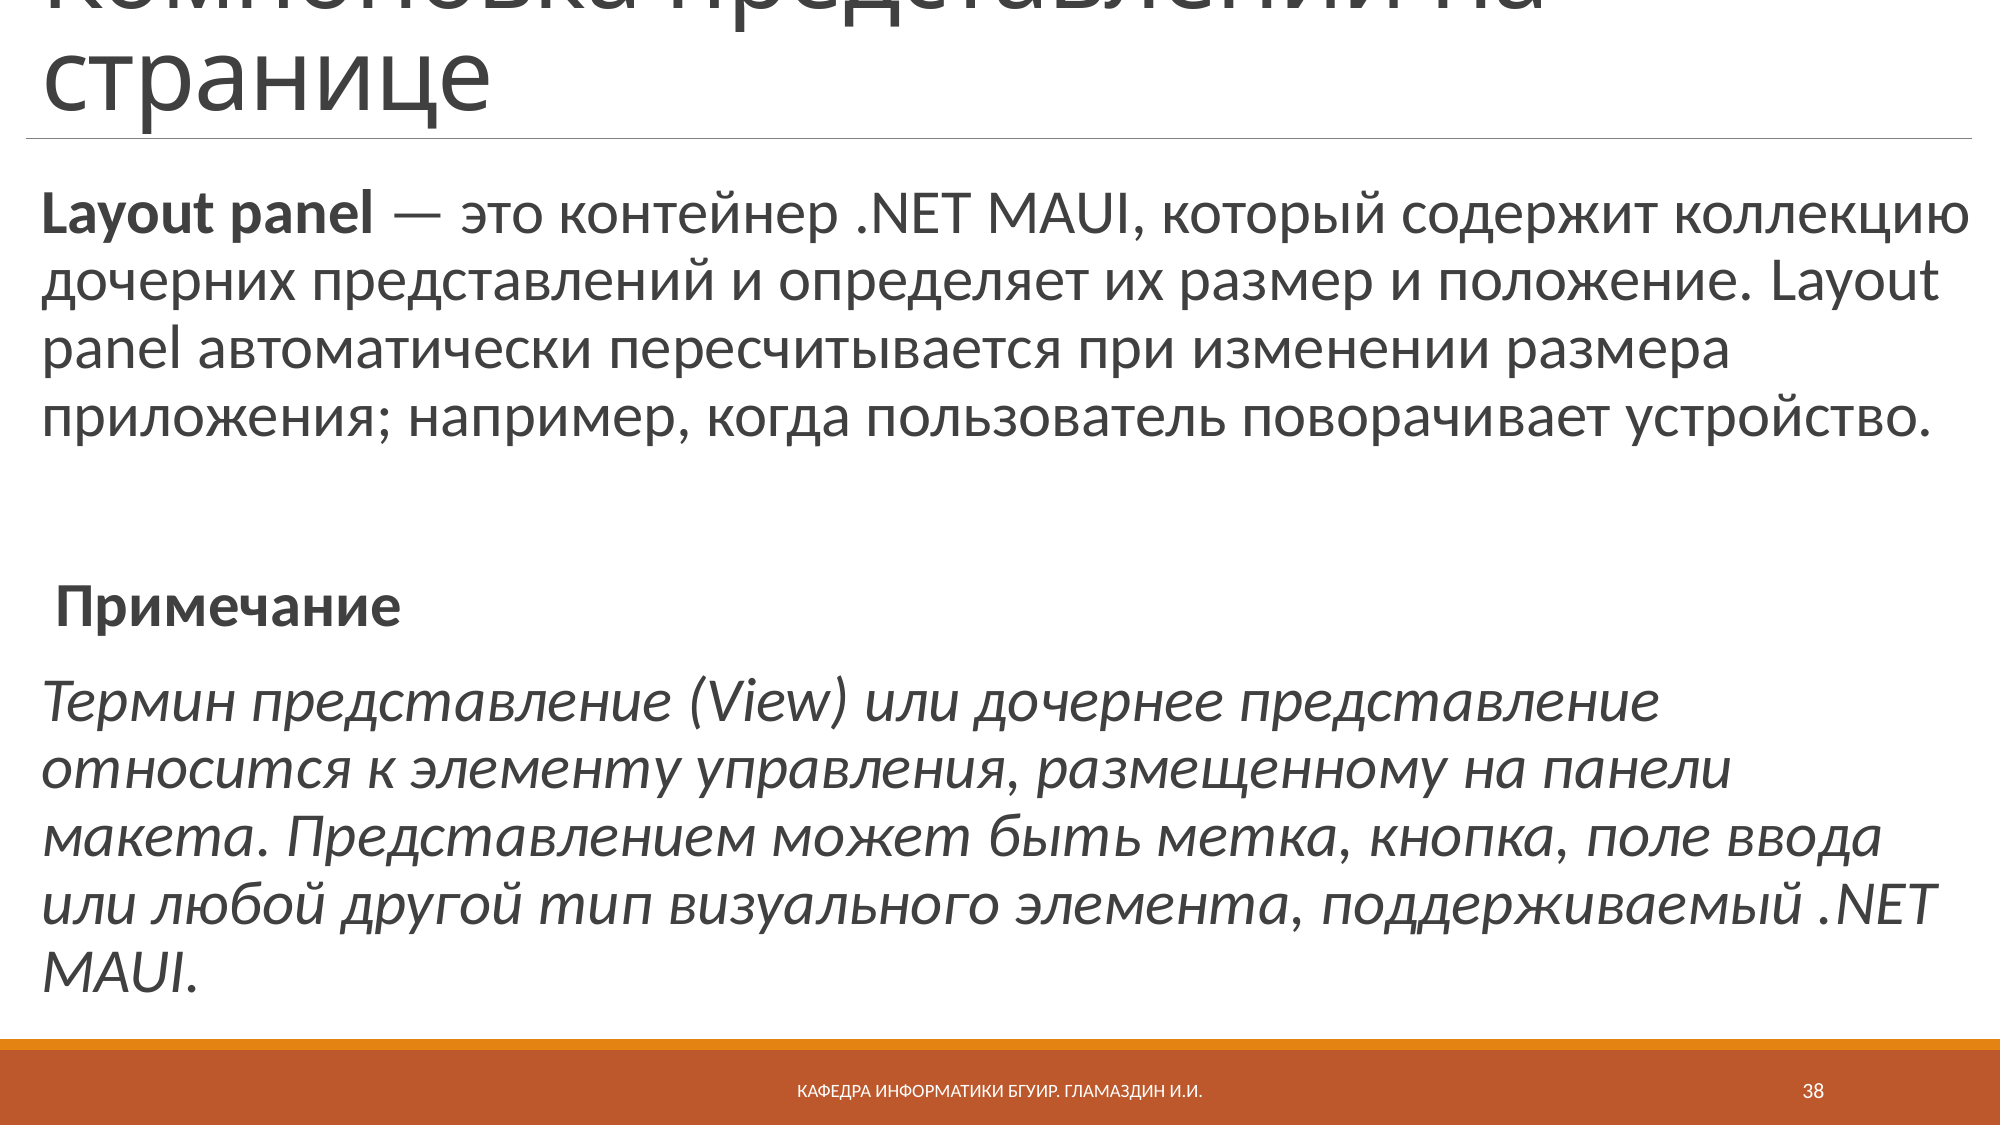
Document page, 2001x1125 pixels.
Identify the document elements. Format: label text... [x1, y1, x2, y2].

footer Кафедра информатики бгуир. Гламаздин И.и. [604, 1059, 1396, 1120]
list Layout panel — это контейнер .NET MAUI, который содержит коллекцию дочерних представлений и определяет их размер и положение. Layout panel автоматически пересчитывается при изменении размера приложения; например, когда пользователь поворачивает устройство. Примечание Термин представление (View) или дочернее представление относится к элементу управления, размещенному на панели макета. Представлением может быть метка, кнопка, поле ввода или любой другой тип визуального элемента, поддерживаемый .NET MAUI. [25, 171, 1972, 1034]
title Компоновка представлений на странице [25, 14, 1972, 139]
slide_number 38 [1624, 1059, 1840, 1120]
